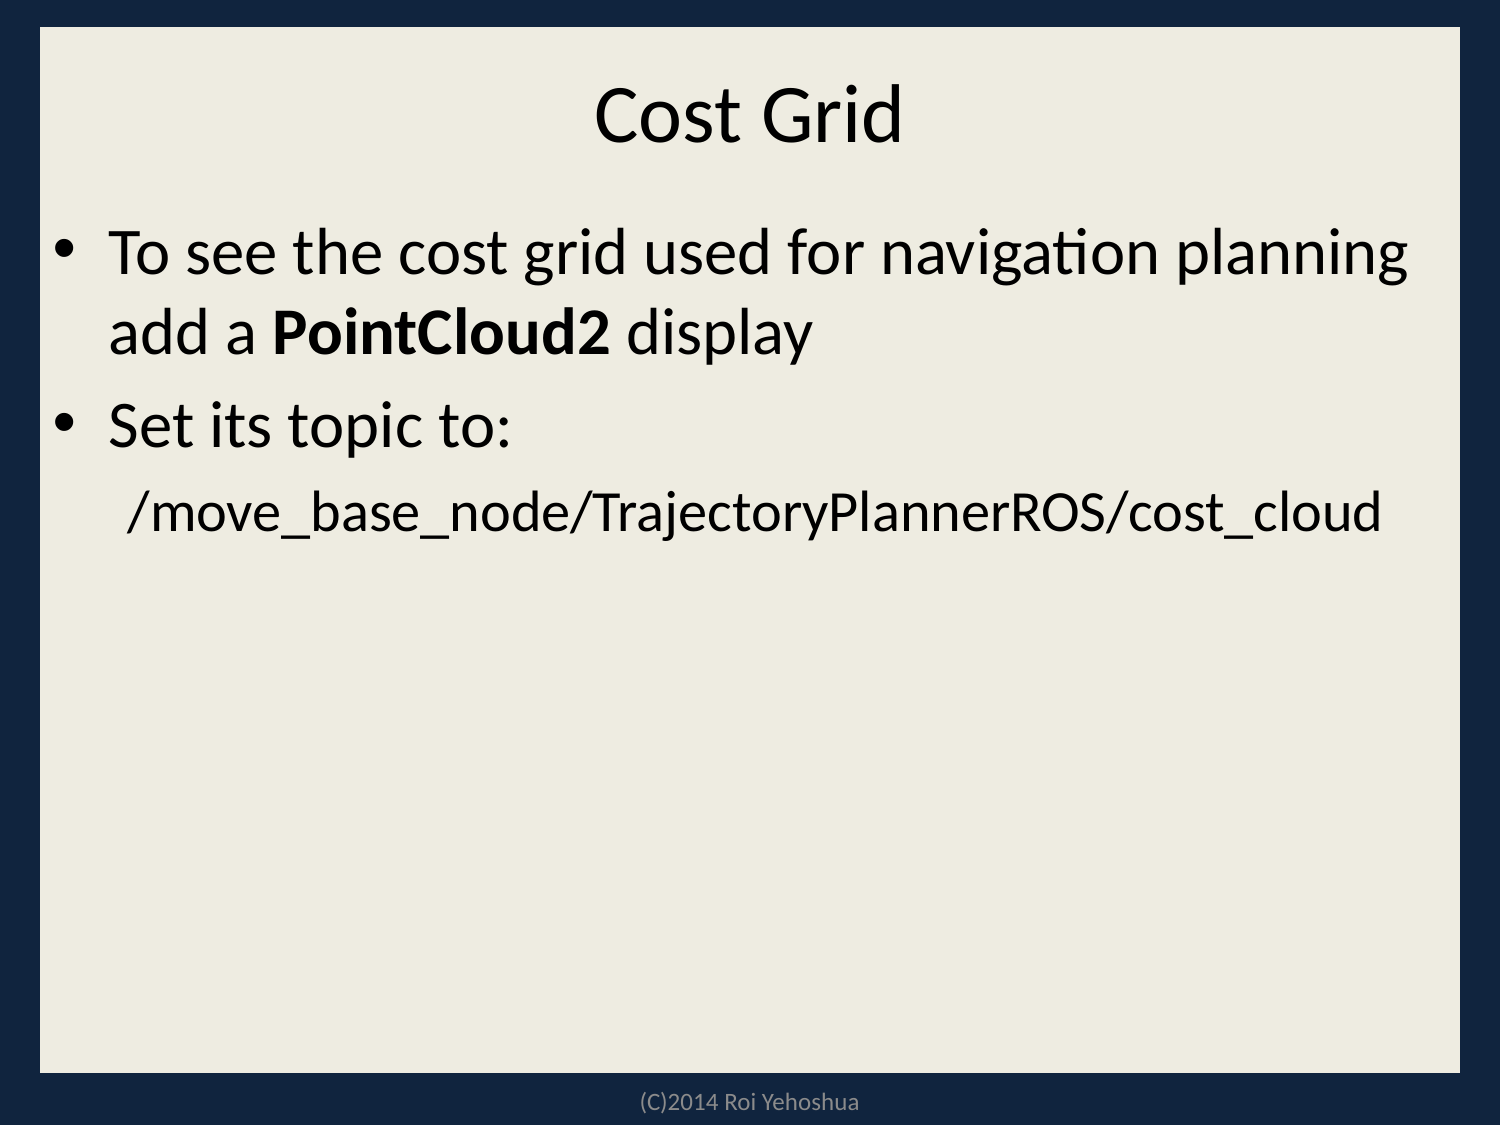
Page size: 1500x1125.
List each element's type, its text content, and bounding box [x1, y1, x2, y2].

list To see the cost grid used for navigation planning add a PointCloud2 display Set its topic to: /move_base_node/TrajectoryPlannerROS/cost_cloud [37, 200, 1463, 1080]
footer (C)2014 Roi Yehoshua [512, 1074, 988, 1125]
title Cost Grid [37, 31, 1463, 188]
